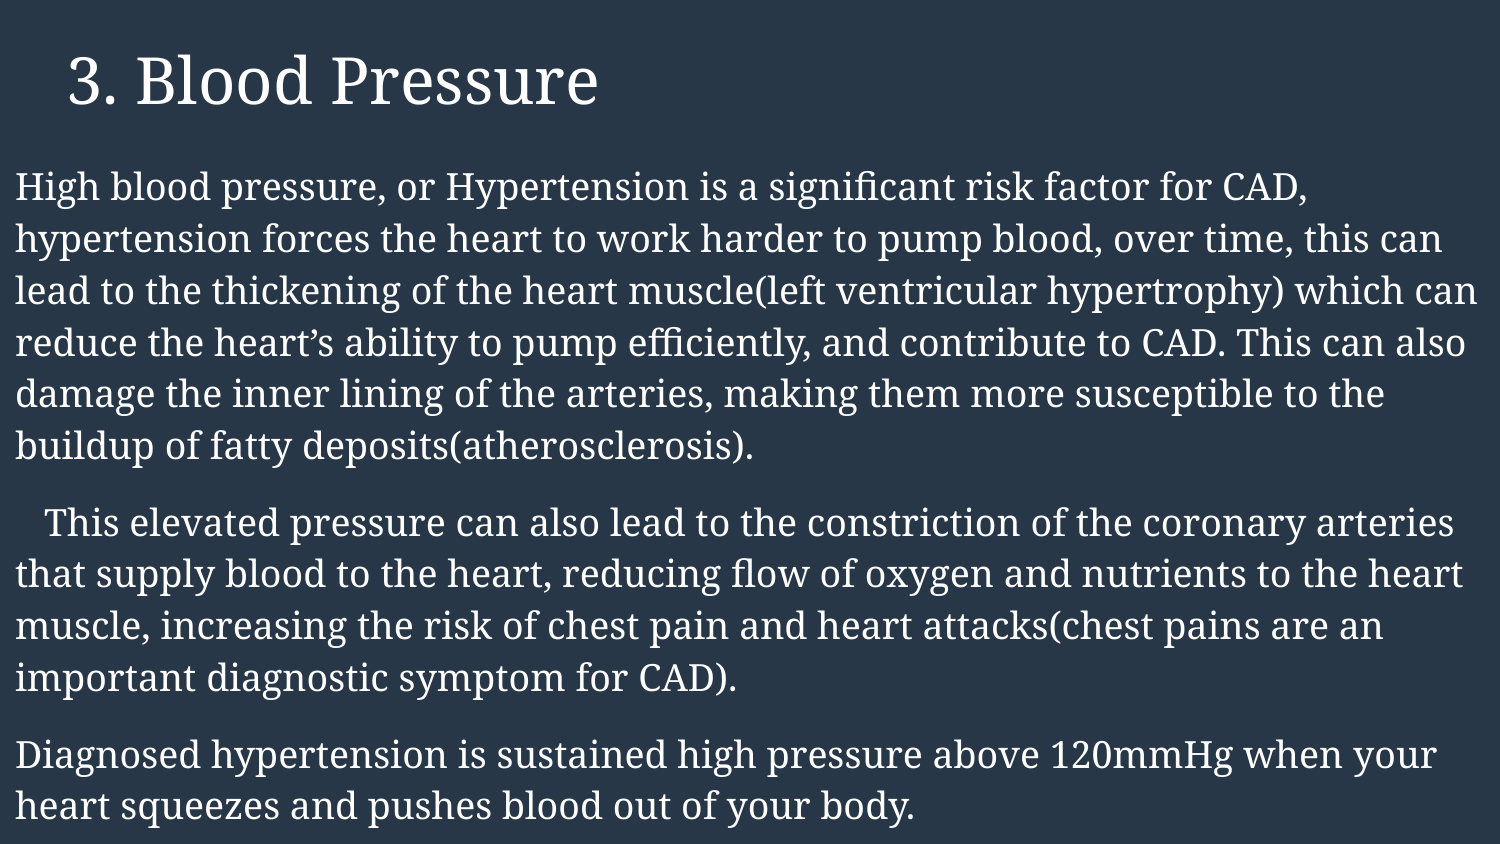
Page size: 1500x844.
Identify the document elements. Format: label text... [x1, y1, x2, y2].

list High blood pressure, or Hypertension is a significant risk factor for CAD, hypertension forces the heart to work harder to pump blood, over time, this can lead to the thickening of the heart muscle(left ventricular hypertrophy) which can reduce the heart’s ability to pump efficiently, and contribute to CAD. This can also damage the inner lining of the arteries, making them more susceptible to the buildup of fatty deposits(atherosclerosis). This elevated pressure can also lead to the constriction of the coronary arteries that supply blood to the heart, reducing flow of oxygen and nutrients to the heart muscle, increasing the risk of chest pain and heart attacks(chest pains are an important diagnostic symptom for CAD). Diagnosed hypertension is sustained high pressure above 120mmHg when your heart squeezes and pushes blood out of your body. [0, 141, 1500, 844]
title 3. Blood Pressure [51, 24, 1449, 119]
